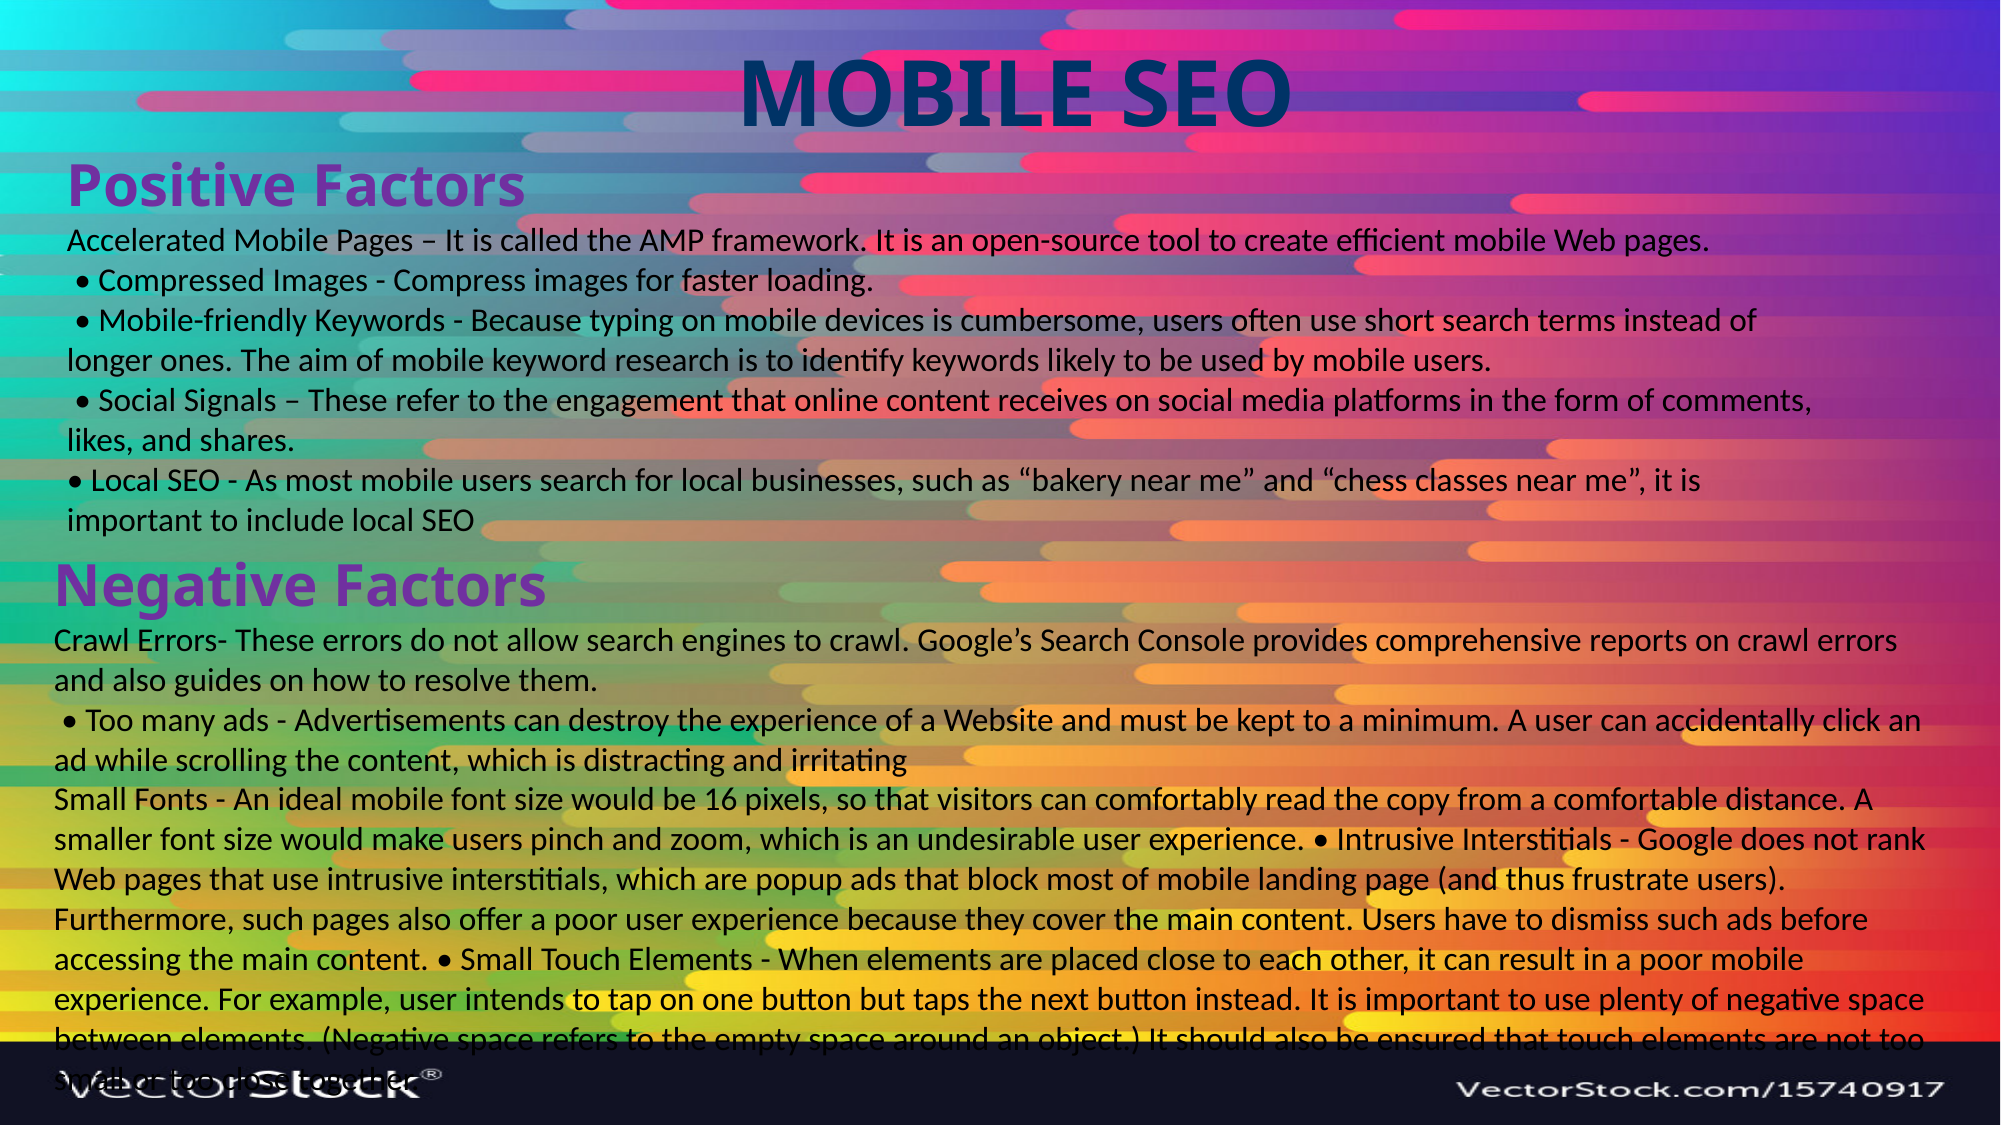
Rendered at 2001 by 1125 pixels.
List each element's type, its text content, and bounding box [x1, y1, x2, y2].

text_box Positive Factors Accelerated Mobile Pages – It is called the AMP framework. It is an open-source tool to create efficient mobile Web pages. • Compressed Images - Compress images for faster loading. • Mobile-friendly Keywords - Because typing on mobile devices is cumbersome, users often use short search terms instead of longer ones. The aim of mobile keyword research is to identify keywords likely to be used by mobile users. • Social Signals – These refer to the engagement that online content receives on social media platforms in the form of comments, likes, and shares. • Local SEO - As most mobile users search for local businesses, such as “bakery near me” and “chess classes near me”, it is important to include local SEO [52, 140, 1844, 540]
text_box Mobile SEO [722, 27, 1926, 252]
picture [0, 0, 2001, 1125]
text_box Negative Factors Crawl Errors- These errors do not allow search engines to crawl. Google’s Search Console provides comprehensive reports on crawl errors and also guides on how to resolve them. • Too many ads - Advertisements can destroy the experience of a Website and must be kept to a minimum. A user can accidentally click an ad while scrolling the content, which is distracting and irritating Small Fonts - An ideal mobile font size would be 16 pixels, so that visitors can comfortably read the copy from a comfortable distance. A smaller font size would make users pinch and zoom, which is an undesirable user experience. • Intrusive Interstitials - Google does not rank Web pages that use intrusive interstitials, which are popup ads that block most of mobile landing page (and thus frustrate users). Furthermore, such pages also offer a poor user experience because they cover the main content. Users have to dismiss such ads before accessing the main content. • Small Touch Elements - When elements are placed close to each other, it can result in a poor mobile experience. For example, user intends to tap on one button but taps the next button instead. It is important to use plenty of negative space between elements. (Negative space refers to the empty space around an object.) It should also be ensured that touch elements are not too small or too close together. [39, 540, 1961, 1105]
